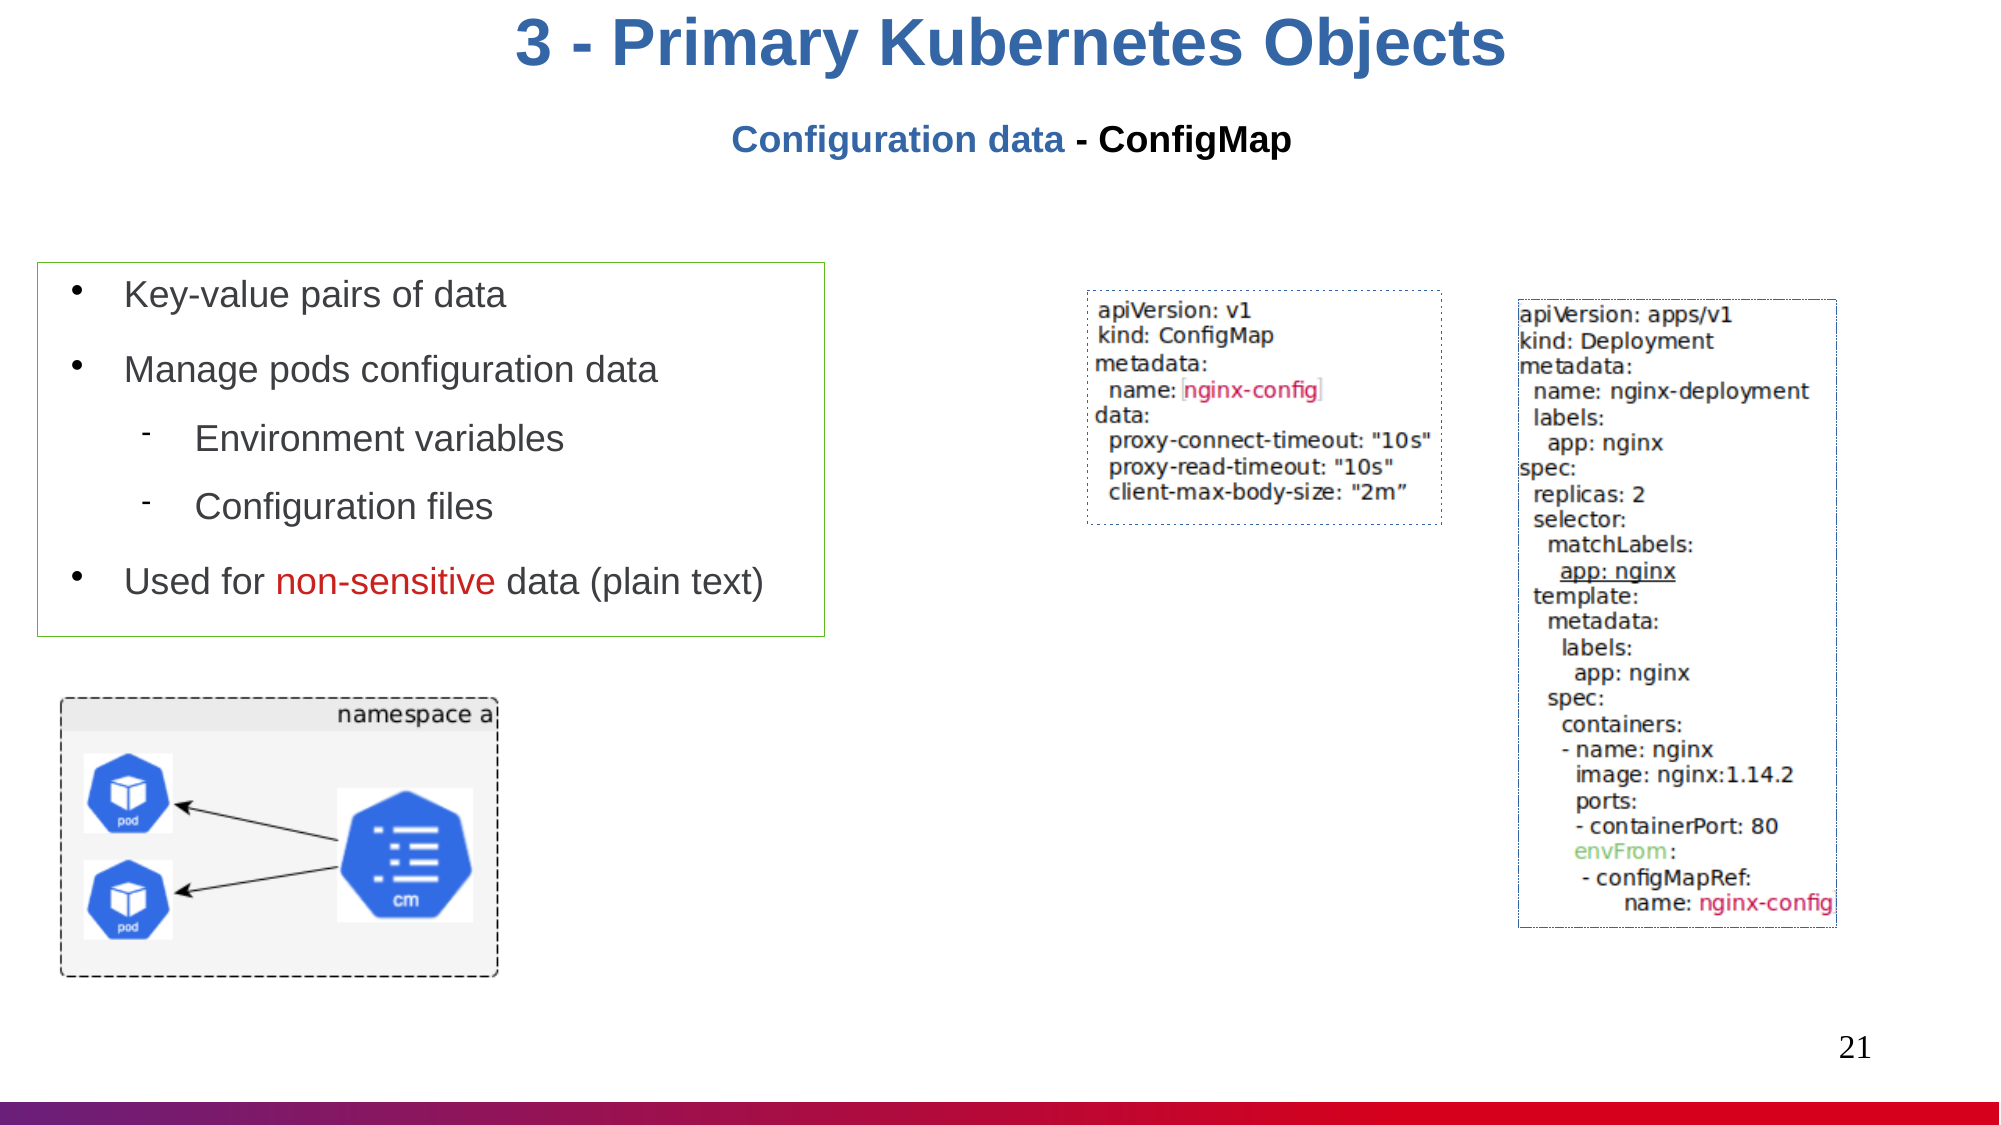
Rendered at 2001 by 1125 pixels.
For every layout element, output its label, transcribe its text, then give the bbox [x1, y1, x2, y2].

text_box 3 - Primary Kubernetes Objects Configuration data - ConfigMap [112, 0, 1912, 187]
text_box <number> [1725, 1017, 1987, 1087]
picture [37, 674, 522, 1002]
text_box Key-value pairs of data Manage pods configuration data Environment variables Configuration files Used for non-sensitive data (plain text) [37, 262, 825, 637]
picture [1087, 290, 1442, 525]
picture [1518, 299, 1838, 928]
